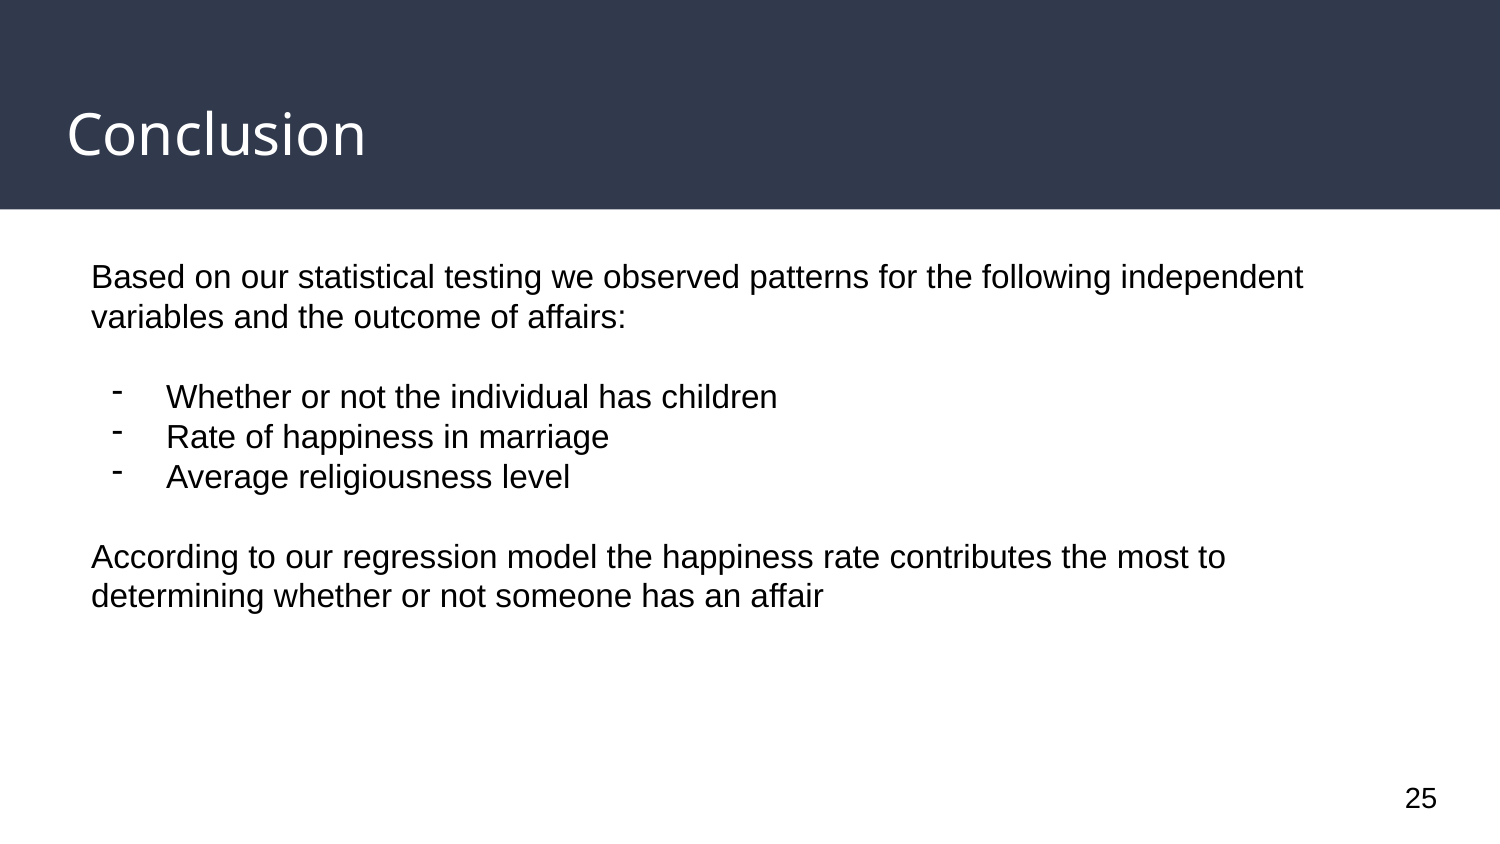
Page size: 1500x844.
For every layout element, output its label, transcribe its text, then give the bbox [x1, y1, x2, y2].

title Conclusion [51, 82, 1449, 185]
slide_number ‹#› [1389, 764, 1480, 830]
text_box Based on our statistical testing we observed patterns for the following independent variables and the outcome of affairs: Whether or not the individual has children Rate of happiness in marriage Average religiousness level According to our regression model the happiness rate contributes the most to determining whether or not someone has an affair [76, 240, 1354, 785]
